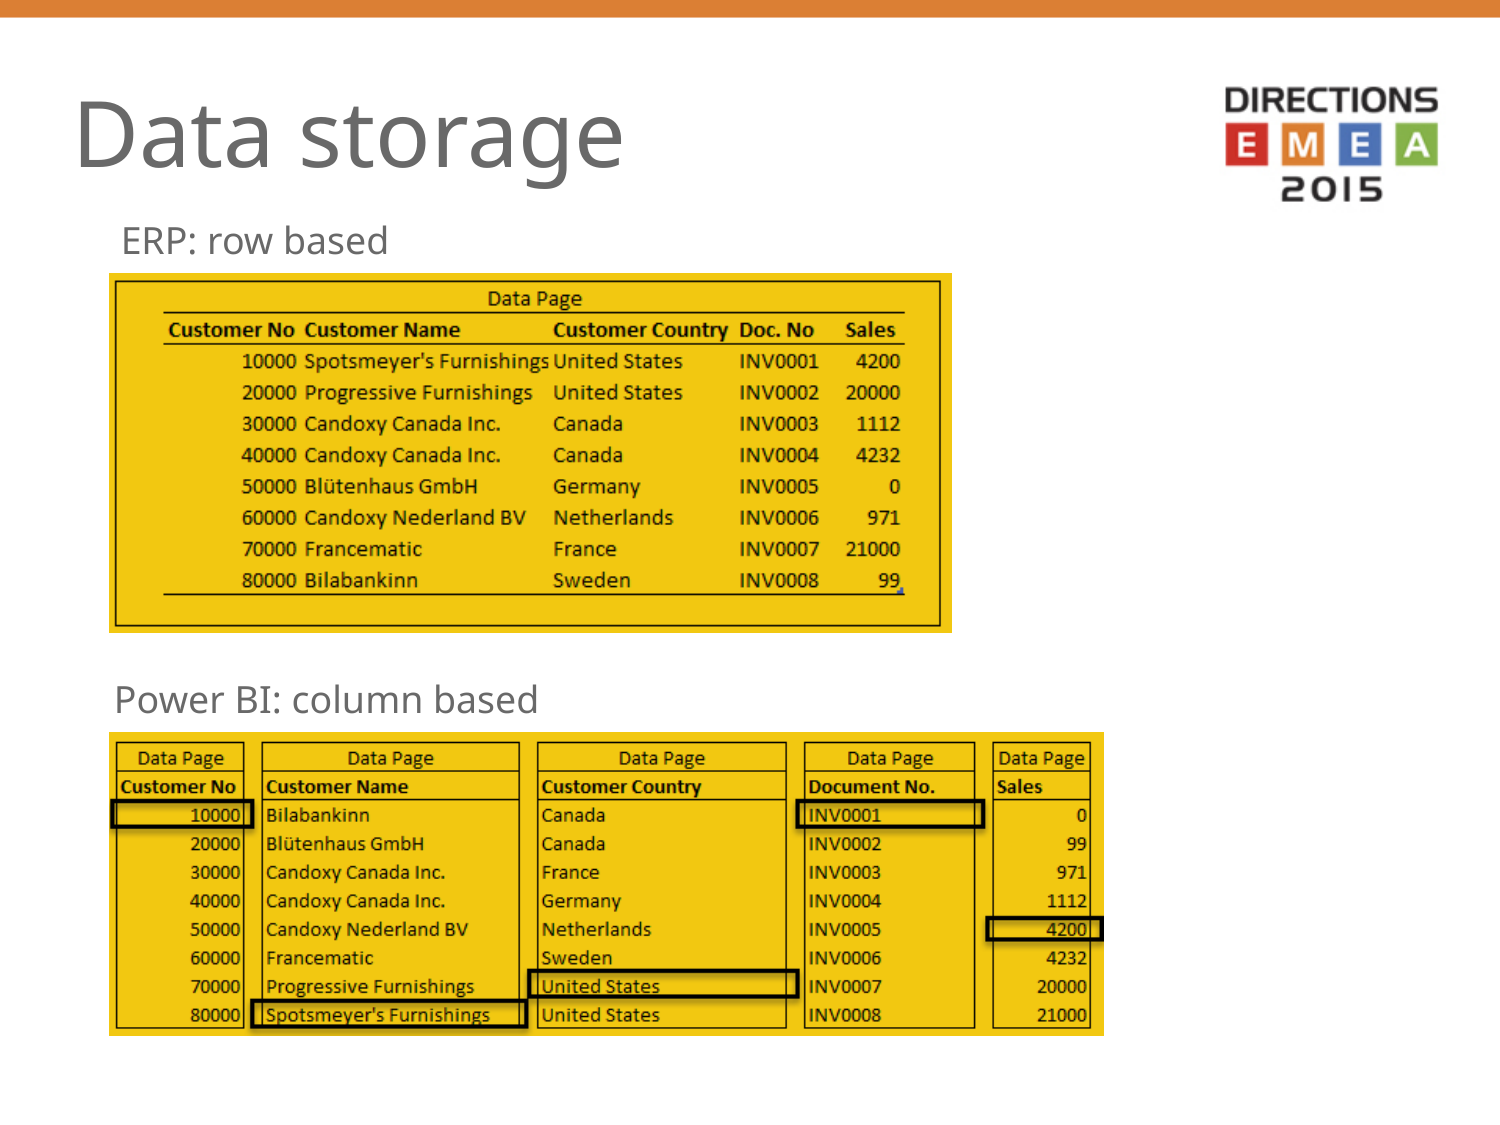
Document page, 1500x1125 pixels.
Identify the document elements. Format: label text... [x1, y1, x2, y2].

text_box Power BI: column based [99, 668, 555, 729]
text_box ERP: row based [106, 209, 405, 270]
title Data storage [56, 37, 1161, 225]
picture [0, 0, 1500, 1125]
